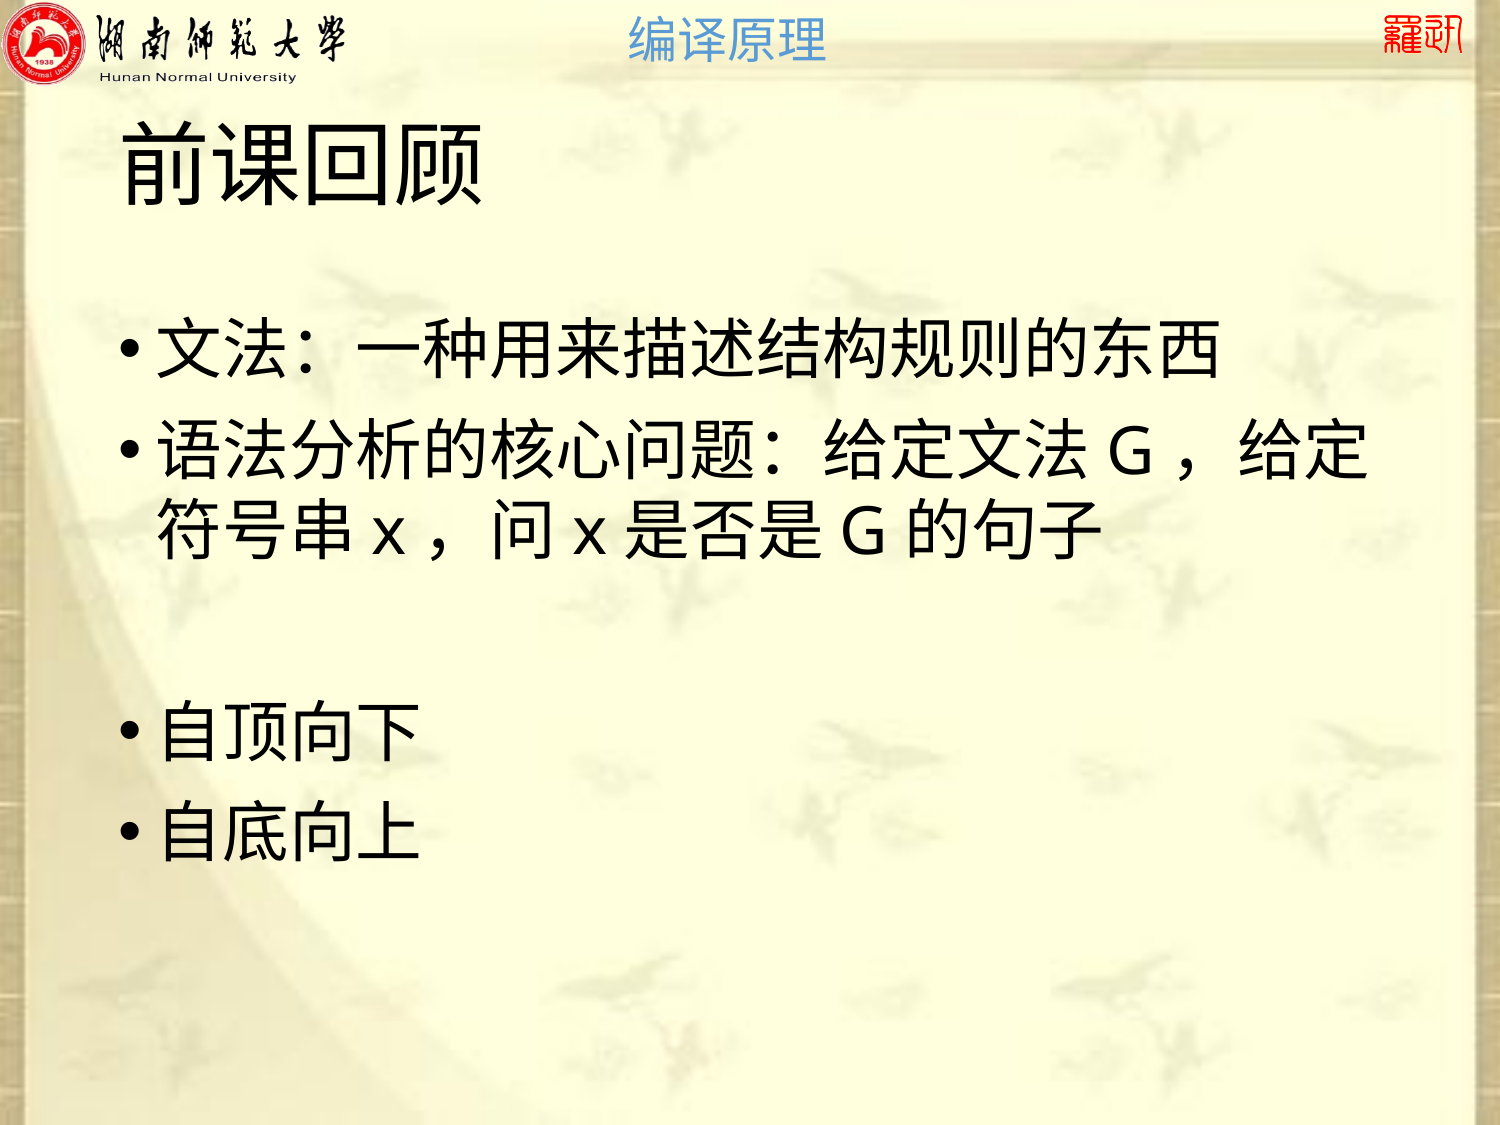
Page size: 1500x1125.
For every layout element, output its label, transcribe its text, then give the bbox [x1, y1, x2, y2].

list 文法：一种用来描述结构规则的东西 语法分析的核心问题：给定文法G，给定符号串x，问x是否是G的句子 自顶向下 自底向上 [103, 299, 1397, 1014]
title 前课回顾 [103, 59, 1397, 278]
picture [0, 0, 1500, 1125]
